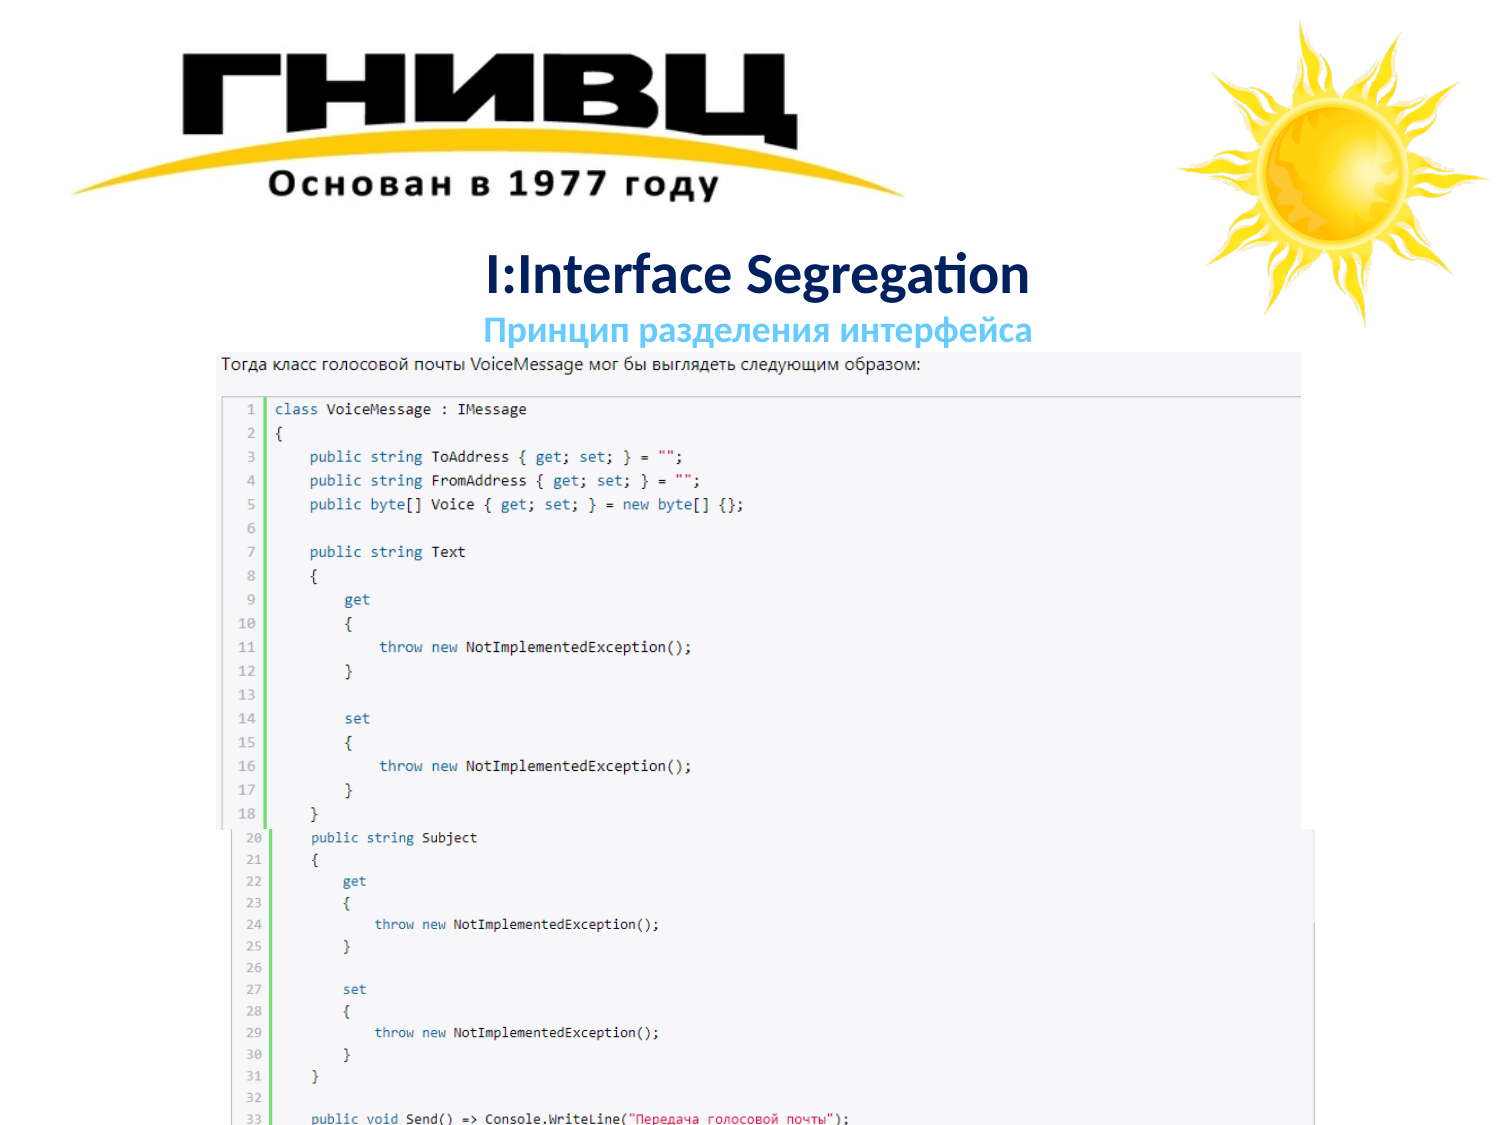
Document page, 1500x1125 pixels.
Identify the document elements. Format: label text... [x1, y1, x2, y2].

picture [55, 22, 923, 228]
picture [216, 352, 1315, 1125]
text_box I:Interface Segregation Принцип разделения интерфейса [336, 227, 1181, 351]
picture [1126, 0, 1500, 382]
